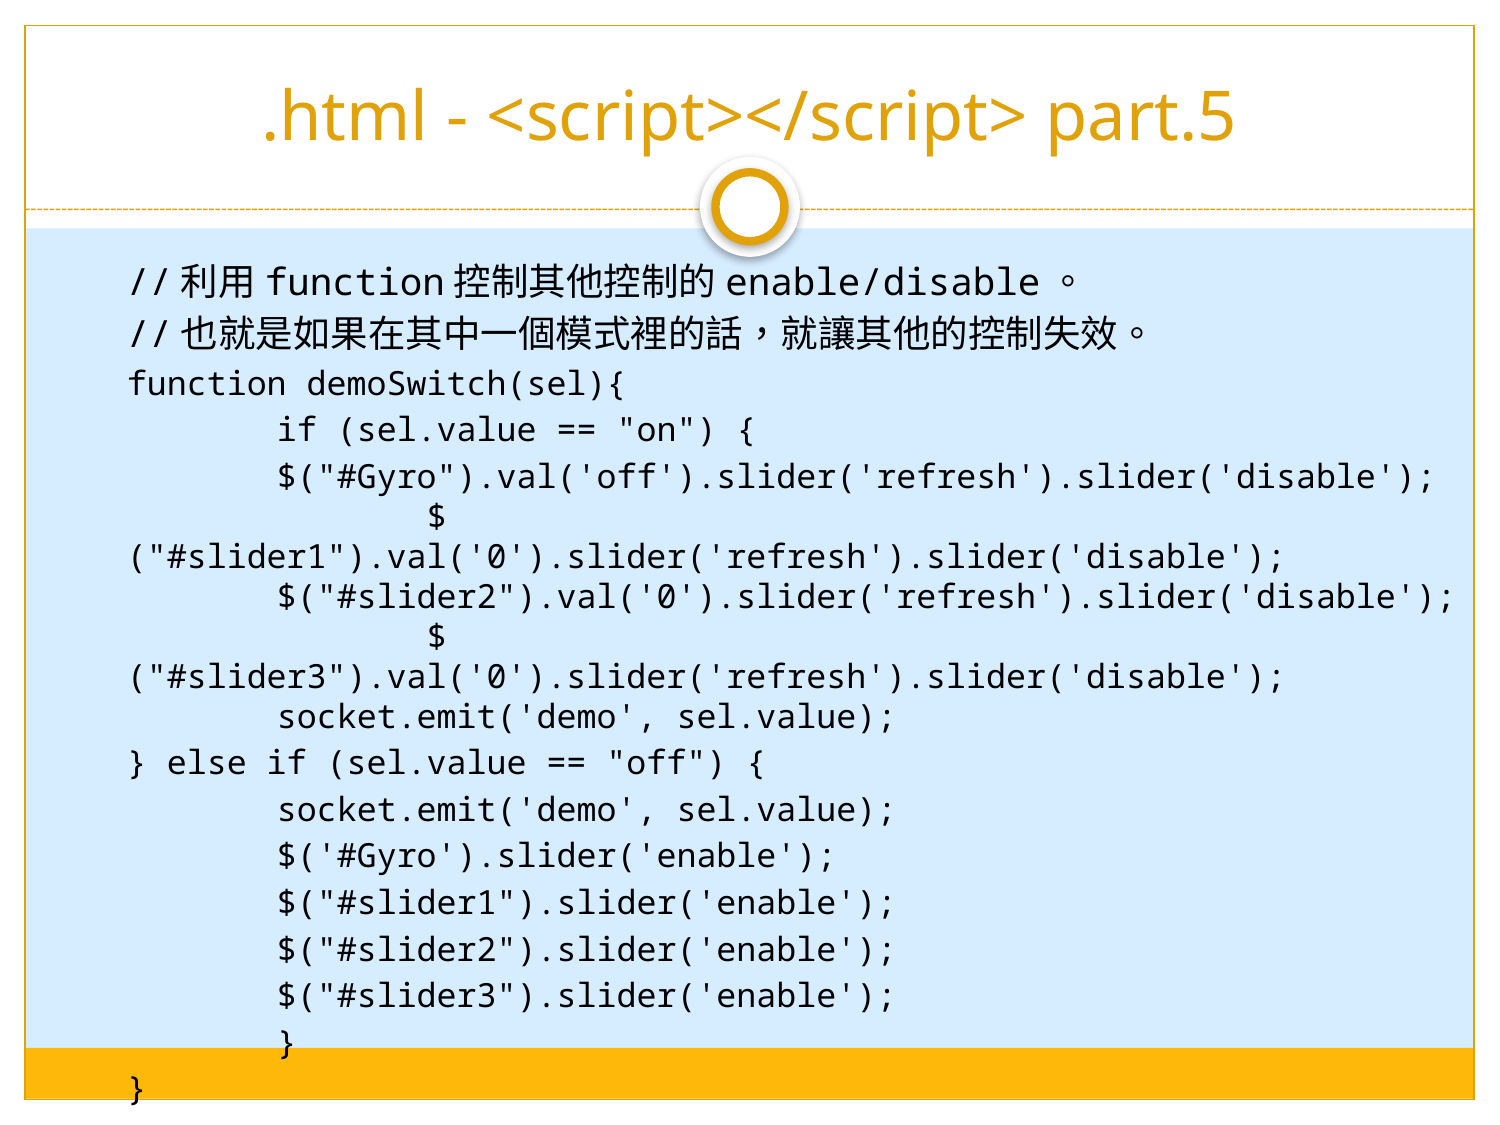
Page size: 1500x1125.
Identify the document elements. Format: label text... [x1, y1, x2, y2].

title .html - <script></script> part.5 [49, 37, 1450, 162]
list //利用function控制其他控制的enable/disable。 //也就是如果在其中一個模式裡的話，就讓其他的控制失效。 function demoSwitch(sel){ if (sel.value == "on") { $("#Gyro").val('off').slider('refresh').slider('disable'); $("#slider1").val('0').slider('refresh').slider('disable'); $("#slider2").val('0').slider('refresh').slider('disable'); $("#slider3").val('0').slider('refresh').slider('disable'); socket.emit('demo', sel.value); } else if (sel.value == "off") { socket.emit('demo', sel.value); $('#Gyro').slider('enable'); $("#slider1").slider('enable'); $("#slider2").slider('enable'); $("#slider3").slider('enable'); } } [112, 250, 1500, 1001]
